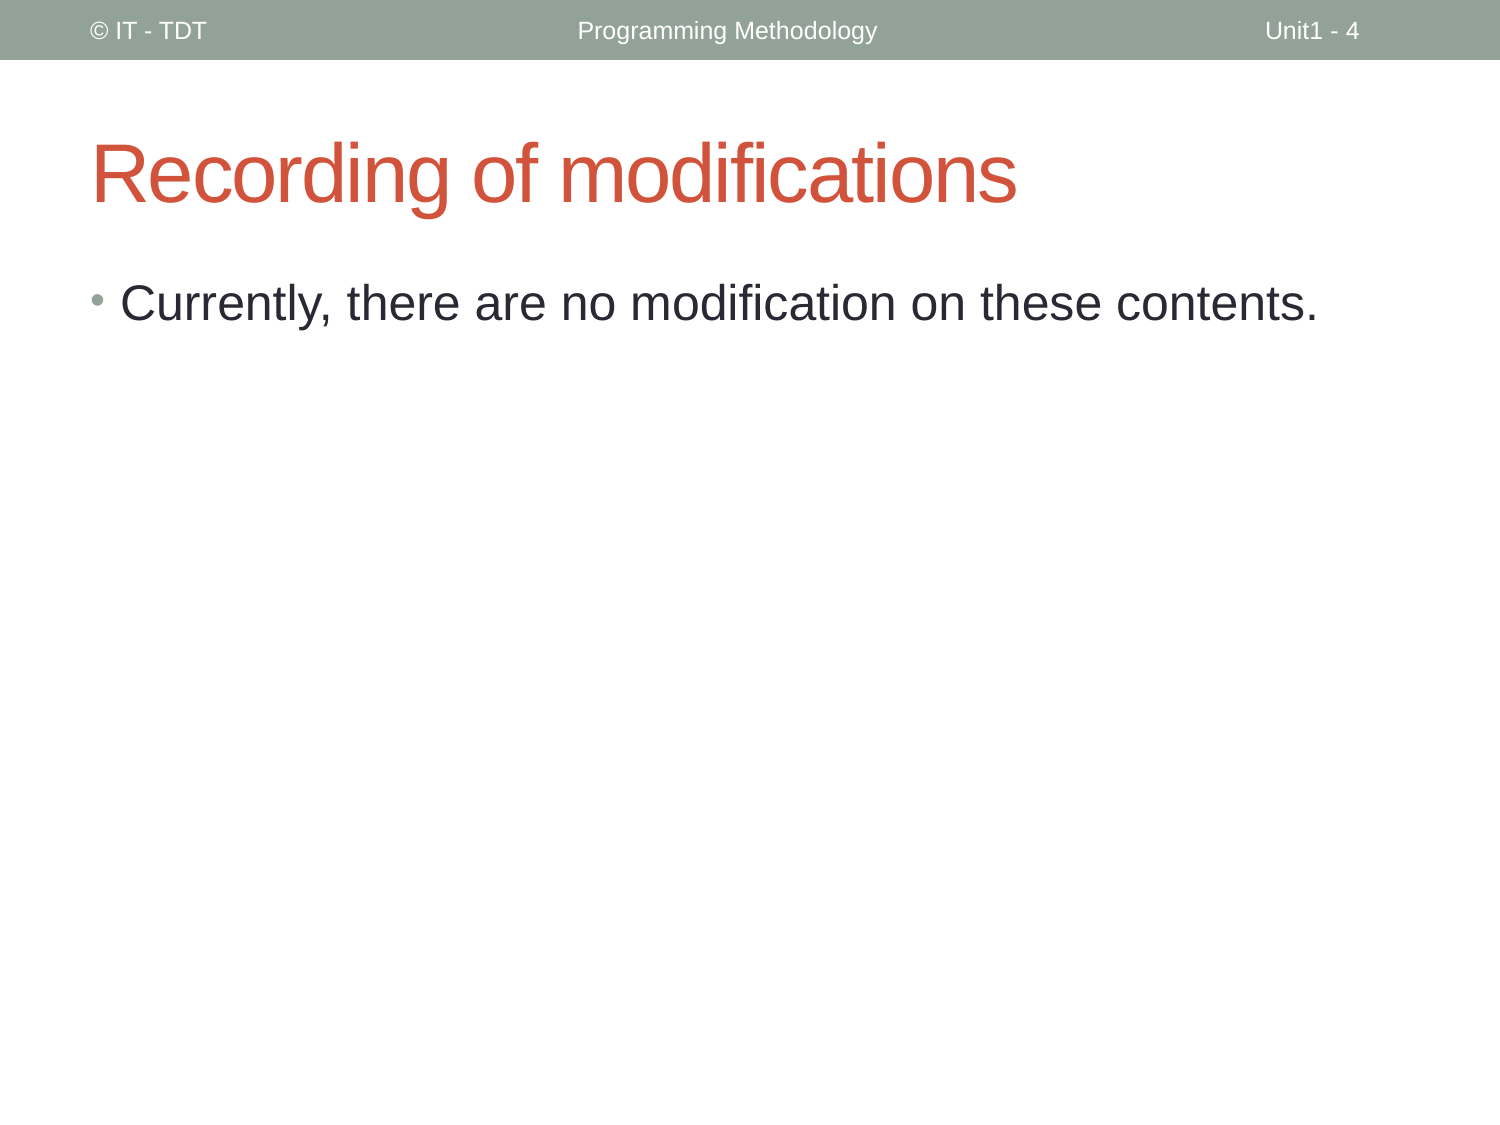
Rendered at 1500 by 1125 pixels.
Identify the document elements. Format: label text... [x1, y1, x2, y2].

slide_number © IT - TDT [75, 3, 550, 57]
slide_number Unit1 - 4 [1250, 3, 1425, 57]
footer Programming Methodology [562, 3, 1238, 57]
title Recording of modifications [75, 87, 1425, 250]
list Currently, there are no modification on these contents. [75, 262, 1425, 1063]
